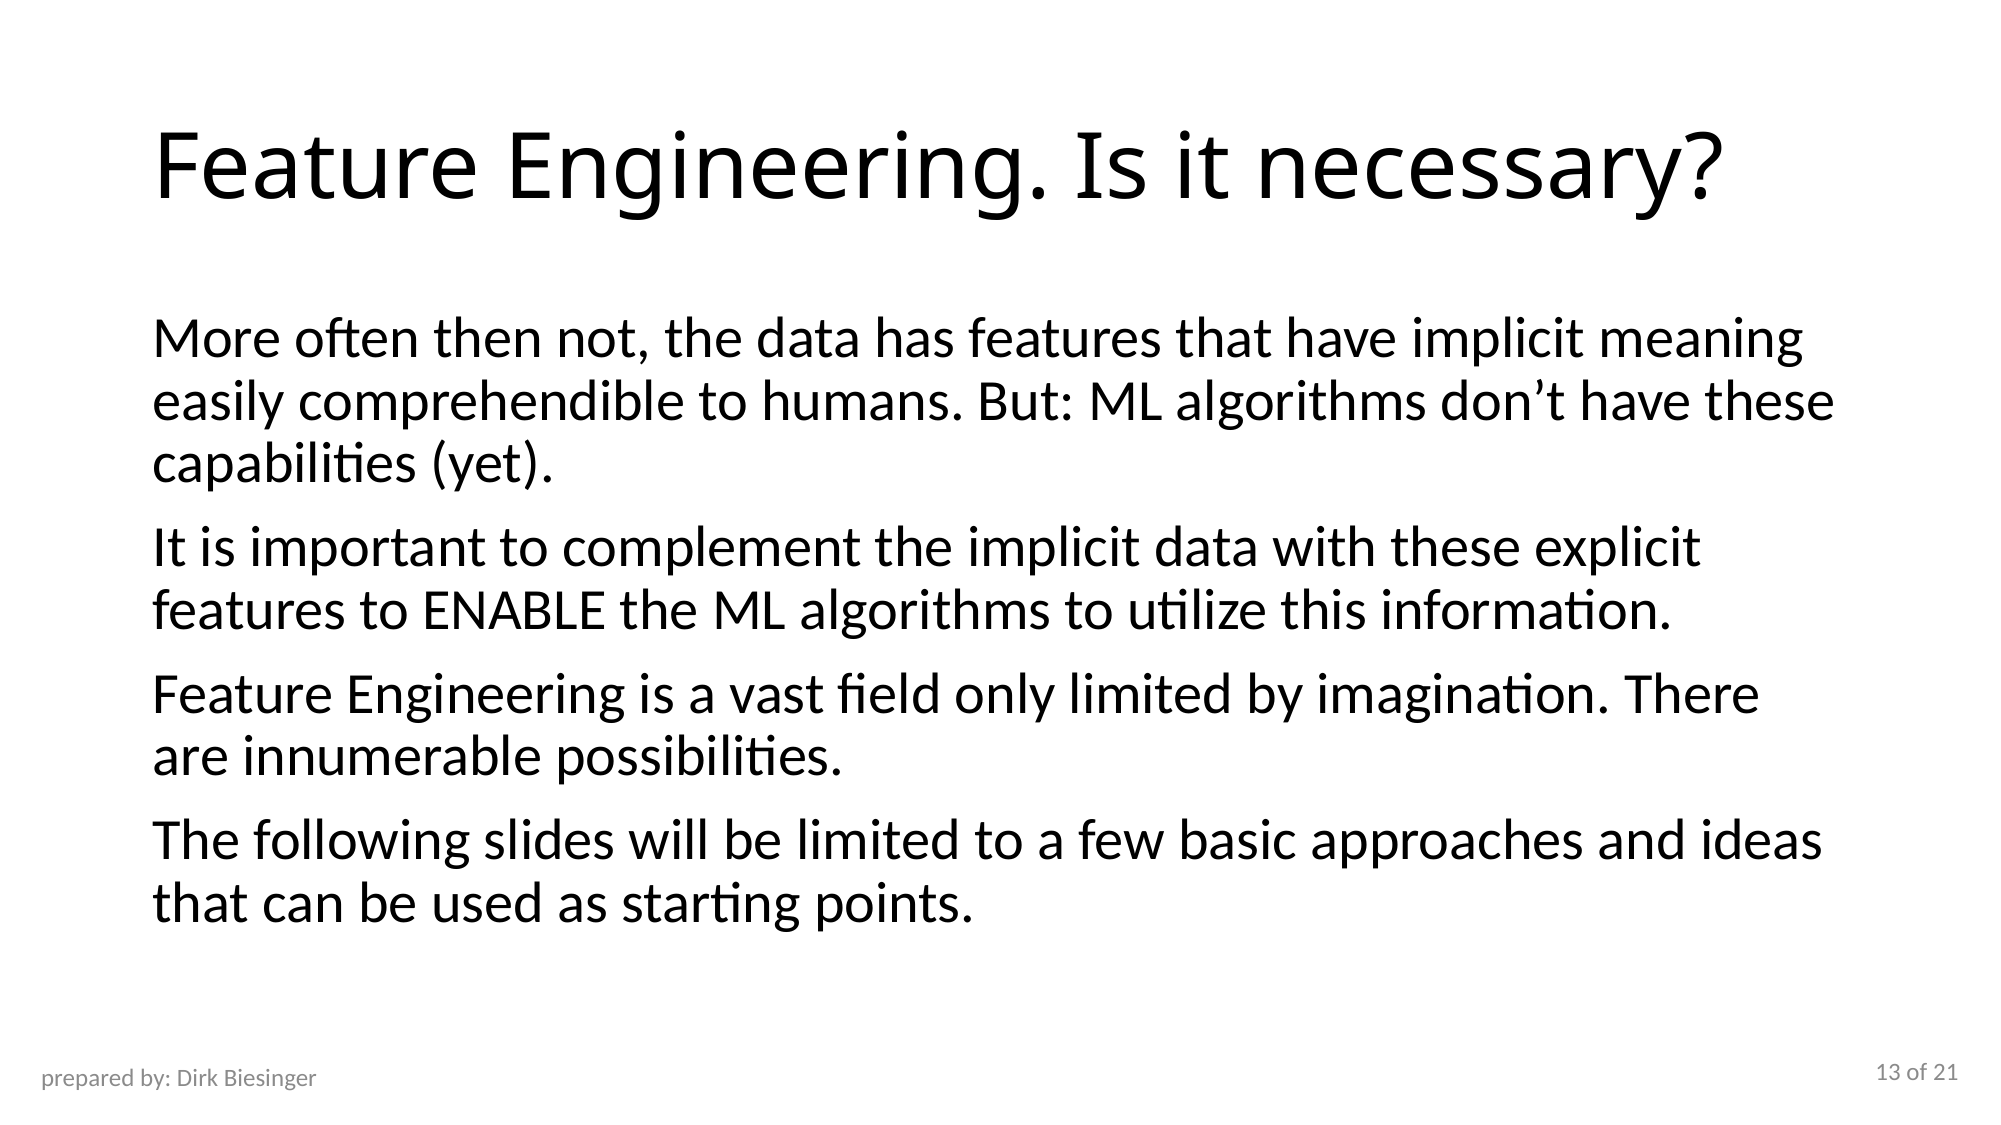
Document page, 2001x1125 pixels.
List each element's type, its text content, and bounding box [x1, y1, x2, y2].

footer prepared by: Dirk Biesinger [26, 1046, 702, 1107]
title Feature Engineering. Is it necessary? [137, 59, 1863, 278]
slide_number 13 of 21 [1523, 1040, 1974, 1101]
list More often then not, the data has features that have implicit meaning easily comprehendible to humans. But: ML algorithms don’t have these capabilities (yet). It is important to complement the implicit data with these explicit features to ENABLE the ML algorithms to utilize this information. Feature Engineering is a vast field only limited by imagination. There are innumerable possibilities. The following slides will be limited to a few basic approaches and ideas that can be used as starting points. [137, 299, 1863, 1014]
